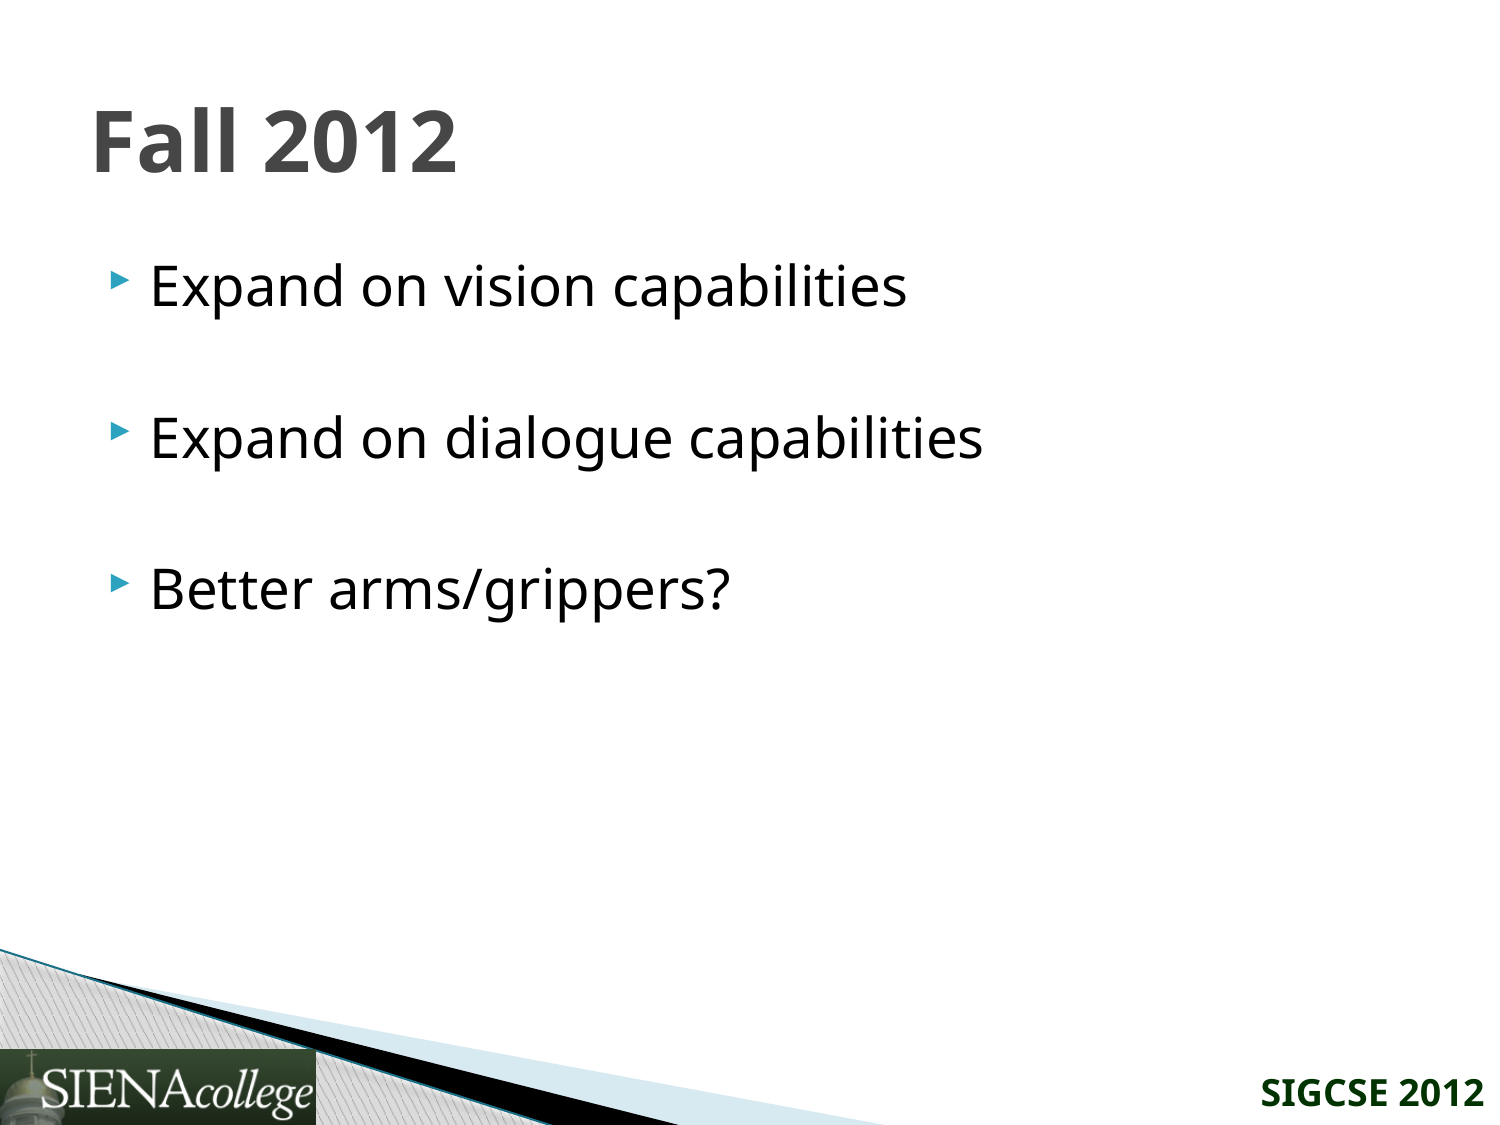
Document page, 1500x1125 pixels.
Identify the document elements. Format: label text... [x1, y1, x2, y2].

title Fall 2012 [75, 45, 1425, 233]
picture [0, 1049, 316, 1125]
list Expand on vision capabilities Expand on dialogue capabilities Better arms/grippers? [75, 243, 1425, 986]
